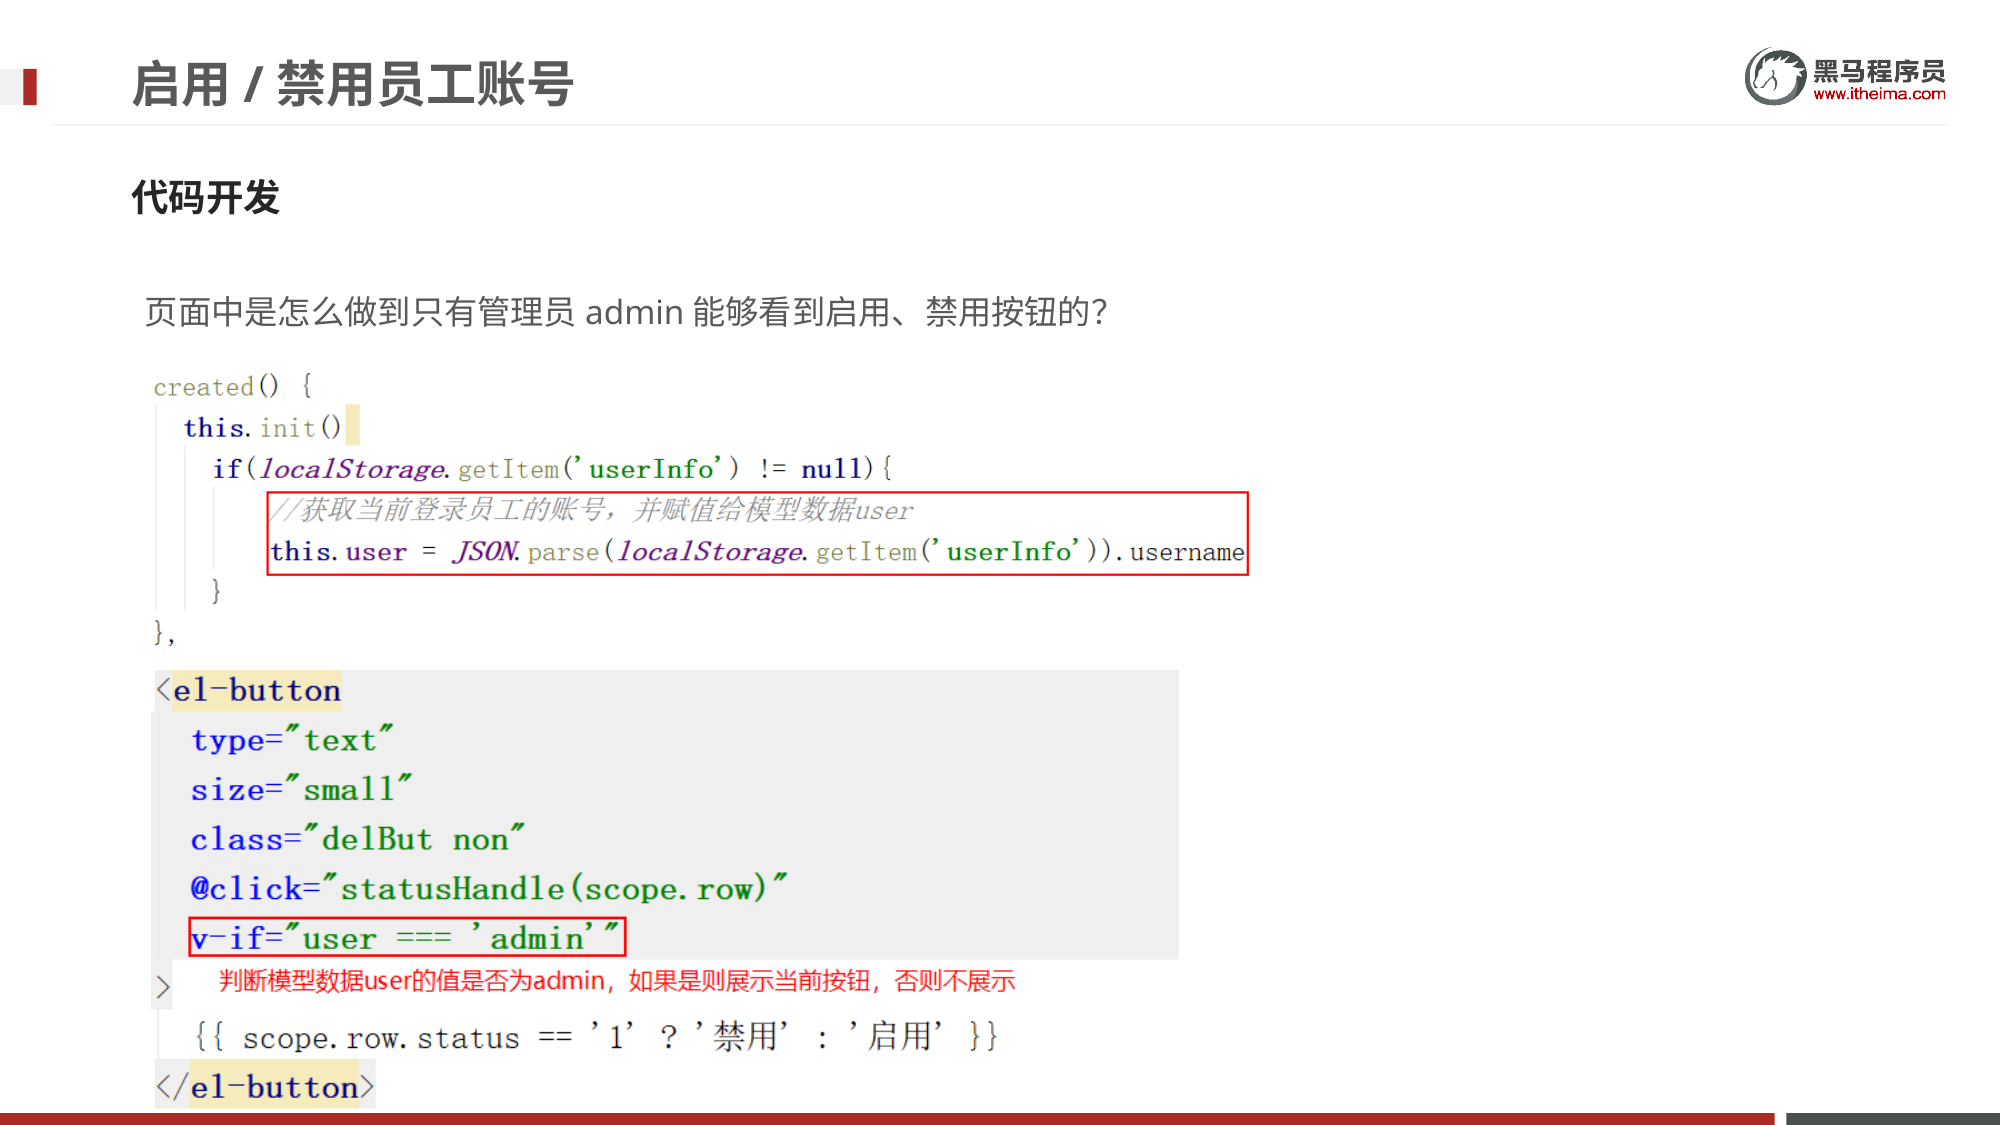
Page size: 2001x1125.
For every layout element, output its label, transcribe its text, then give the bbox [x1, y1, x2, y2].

picture [151, 370, 1259, 655]
text_box 页面中是怎么做到只有管理员admin能够看到启用、禁用按钮的？ [130, 263, 1780, 339]
picture [1744, 46, 1946, 106]
picture [151, 669, 1179, 1110]
title 启用/禁用员工账号 [116, 40, 1556, 125]
list 代码开发 [116, 154, 1880, 239]
